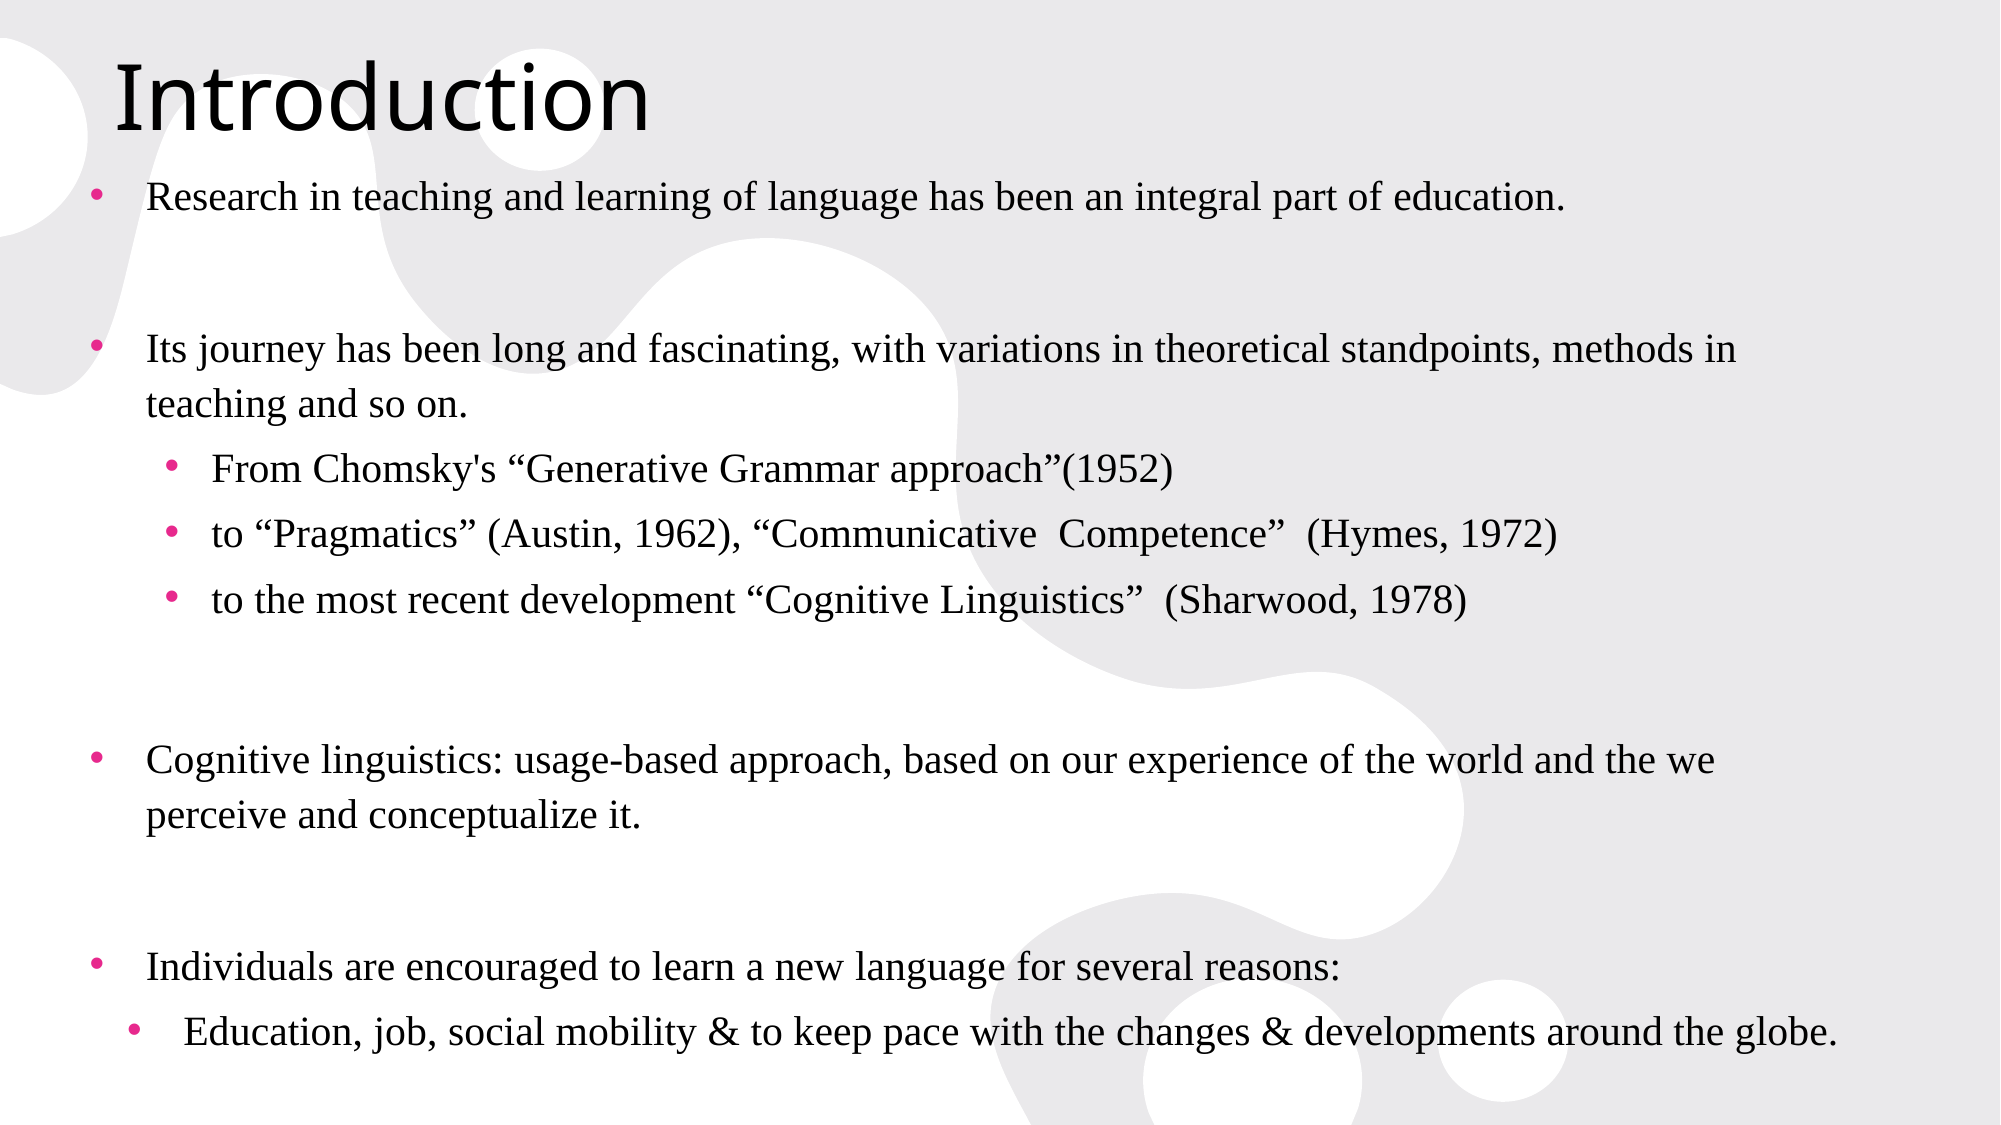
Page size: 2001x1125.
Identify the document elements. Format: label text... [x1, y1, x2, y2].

title Introduction [99, 30, 1900, 157]
list Research in teaching and learning of language has been an integral part of education. Its journey has been long and fascinating, with variations in theoretical standpoints, methods in teaching and so on. From Chomsky's “Generative Grammar approach”(1952) to “Pragmatics” (Austin, 1962), “Communicative Competence” (Hymes, 1972) to the most recent development “Cognitive Linguistics” (Sharwood, 1978) Cognitive linguistics: usage-based approach, based on our experience of the world and the we perceive and conceptualize it. Individuals are encouraged to learn a new language for several reasons: Education, job, social mobility & to keep pace with the changes & developments around the globe. [74, 156, 1875, 1055]
